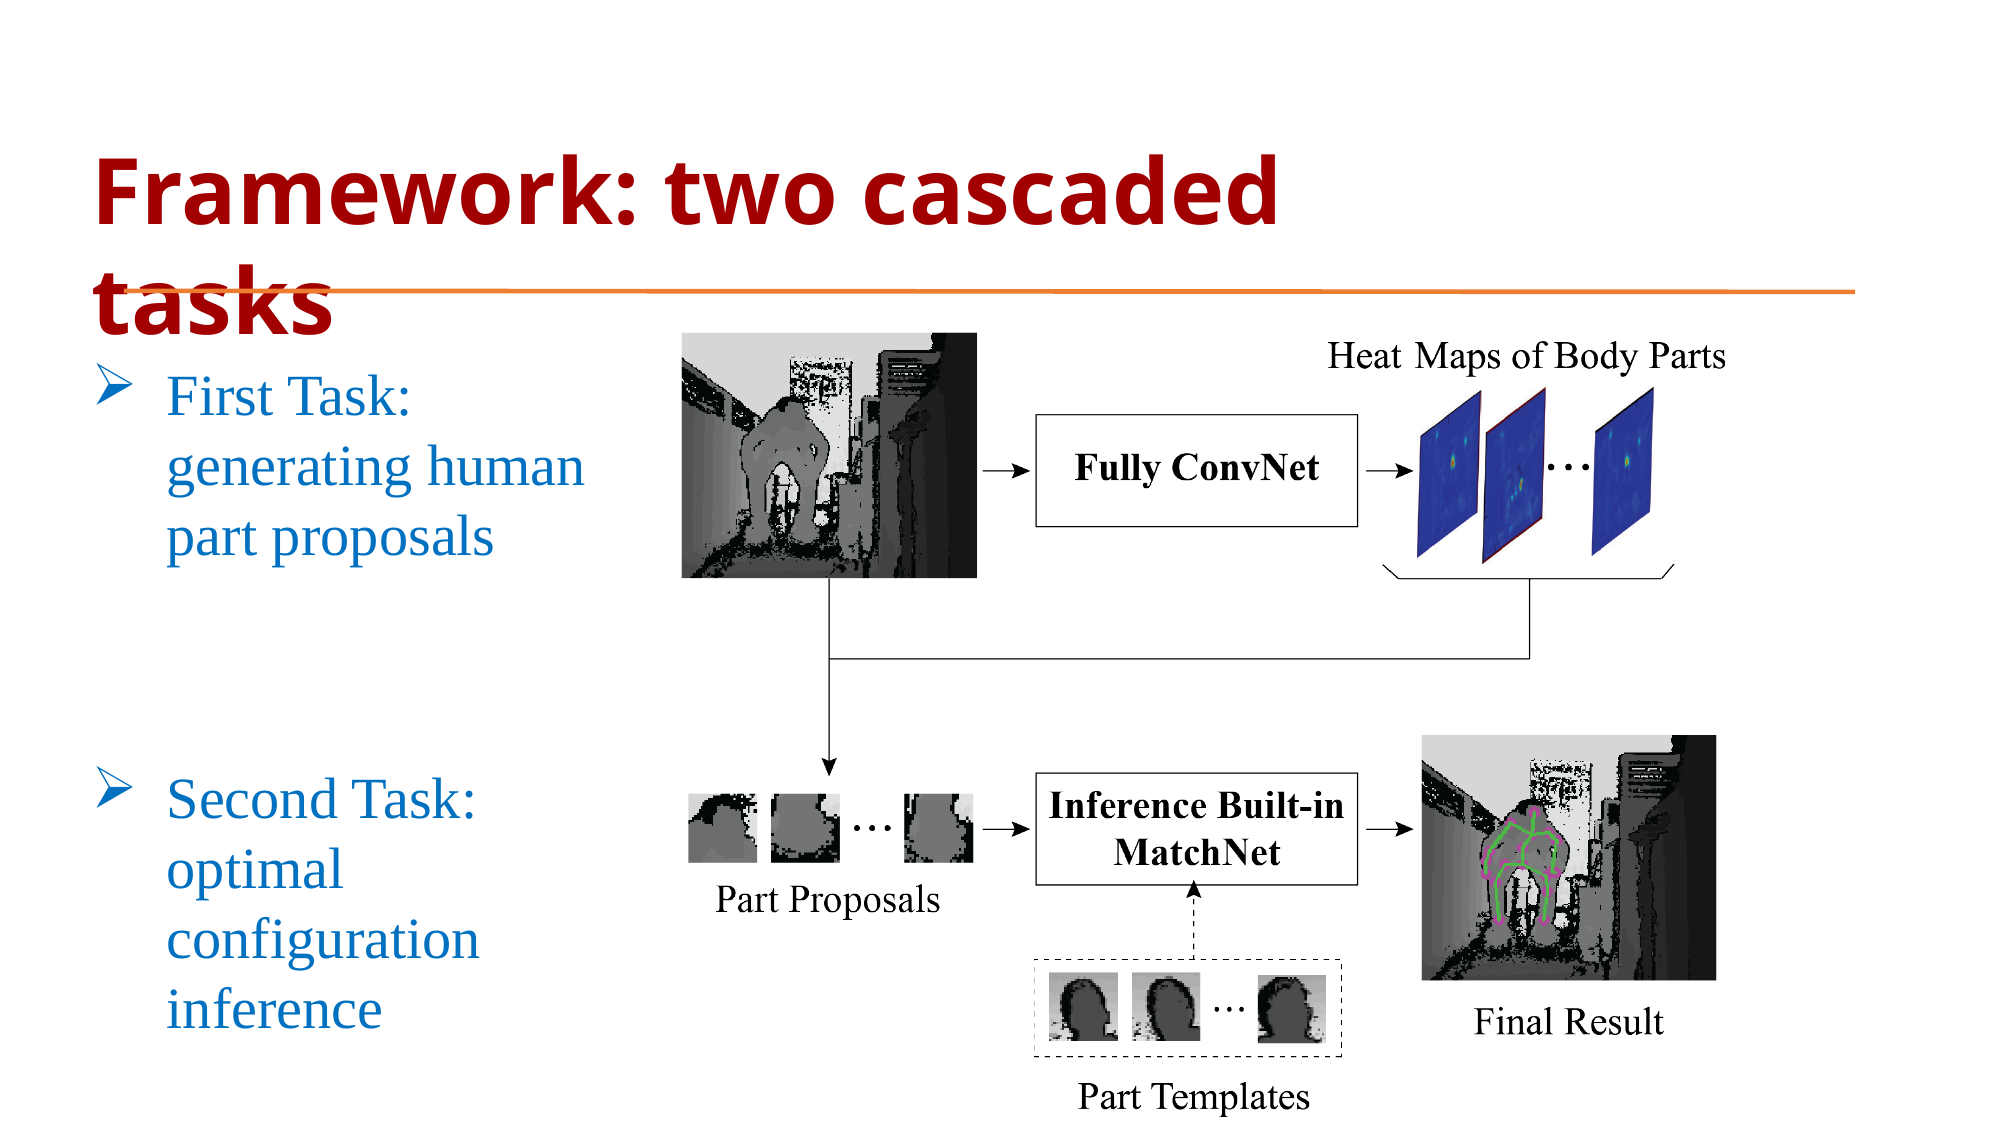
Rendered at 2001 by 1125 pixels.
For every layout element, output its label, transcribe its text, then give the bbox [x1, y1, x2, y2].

text_box First Task: generating human part proposals [76, 349, 656, 575]
text_box Framework: two cascaded tasks [76, 125, 1497, 361]
text_box Second Task: optimal configuration inference [76, 752, 656, 1048]
picture [680, 330, 1725, 1117]
